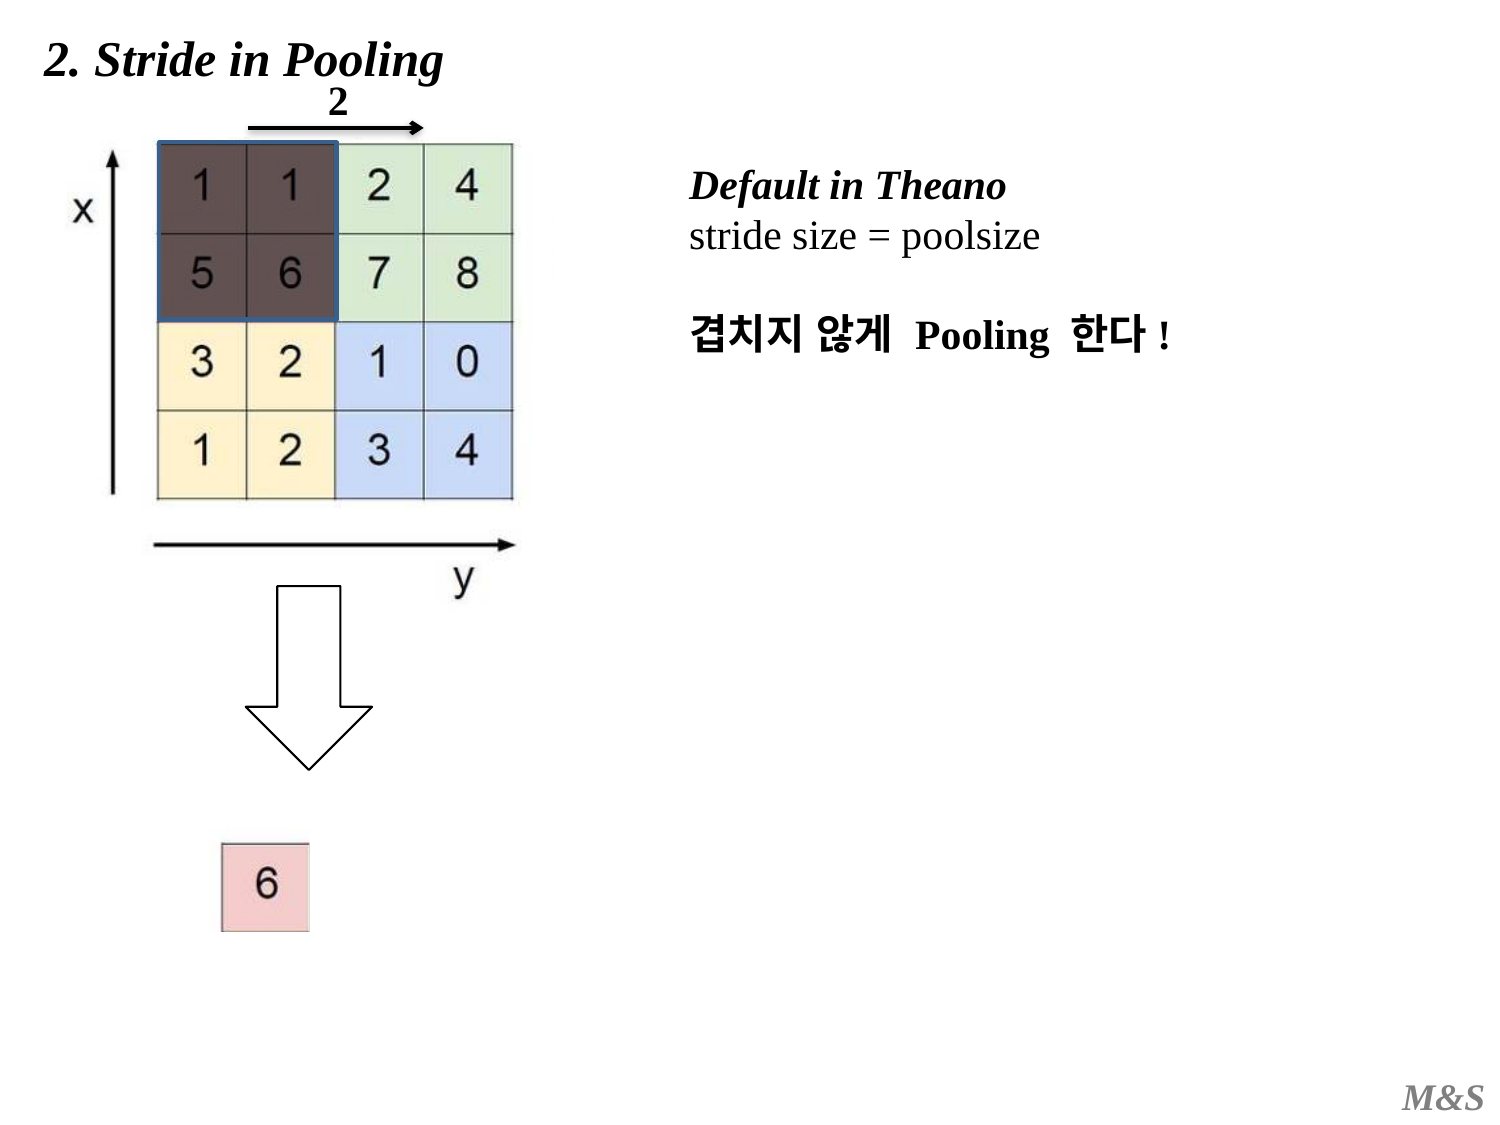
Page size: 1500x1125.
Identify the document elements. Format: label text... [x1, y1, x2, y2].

picture [194, 811, 310, 932]
text_box 2. Stride in Pooling [29, 19, 1365, 94]
text_box 2 [313, 66, 364, 127]
text_box [243, 624, 374, 773]
picture [64, 136, 554, 615]
text_box Default in Theano stride size = poolsize 겹치지 않게 Pooling 한다! [674, 149, 1187, 365]
